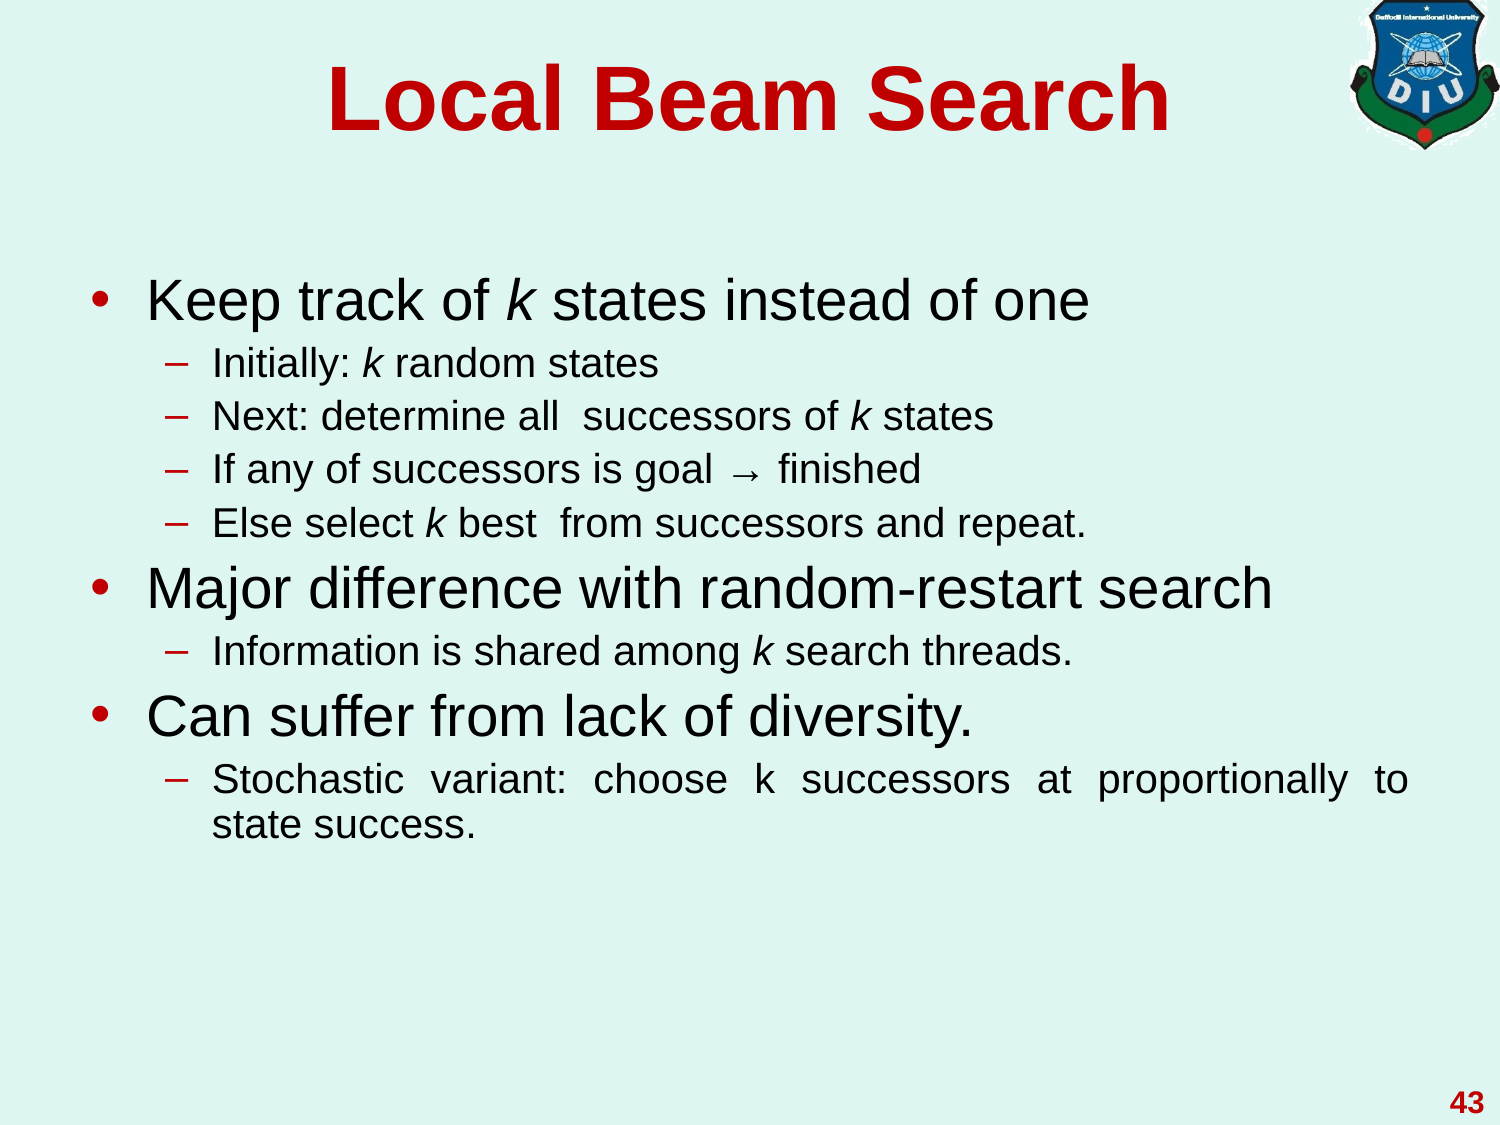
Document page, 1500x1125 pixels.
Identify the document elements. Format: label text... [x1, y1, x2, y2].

list Keep track of k states instead of one Initially: k random states Next: determine all successors of k states If any of successors is goal → finished Else select k best from successors and repeat. Major difference with random-restart search Information is shared among k search threads. Can suffer from lack of diversity. Stochastic variant: choose k successors at proportionally to state success. [75, 262, 1425, 1005]
title Local Beam Search [75, 0, 1425, 188]
picture [1349, 0, 1500, 151]
text_box ‹#› [1187, 1049, 1500, 1125]
